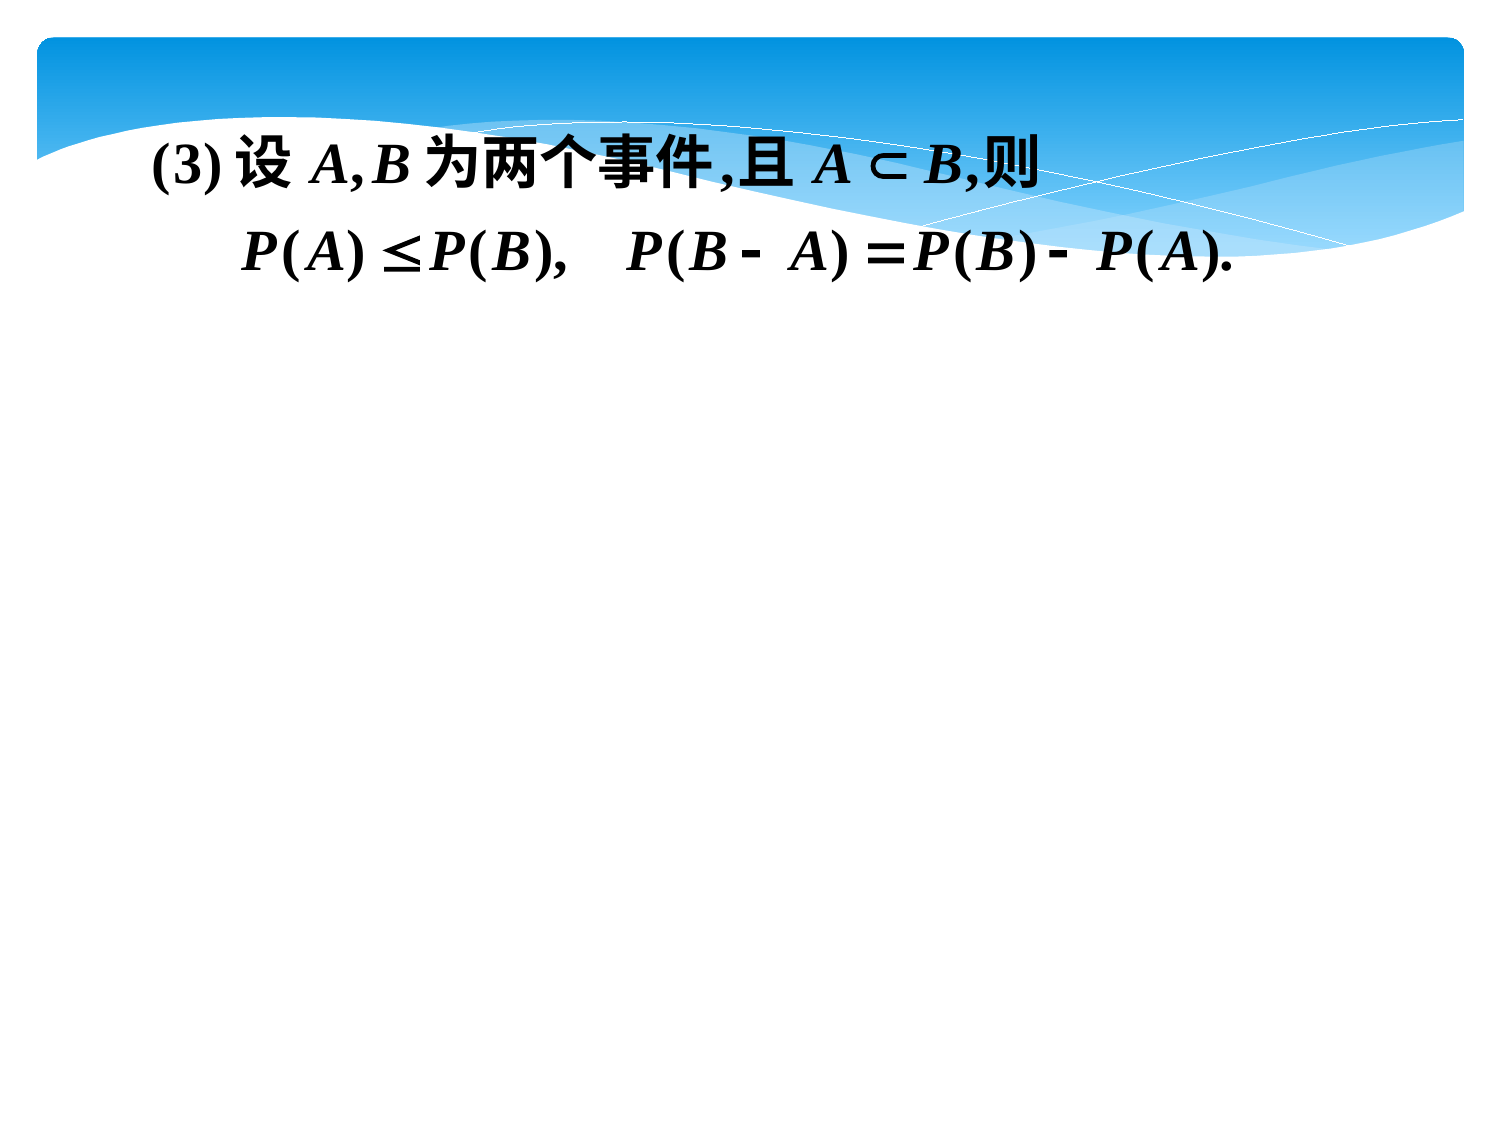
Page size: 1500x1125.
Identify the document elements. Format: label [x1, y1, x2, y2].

text_box [149, 130, 1236, 288]
